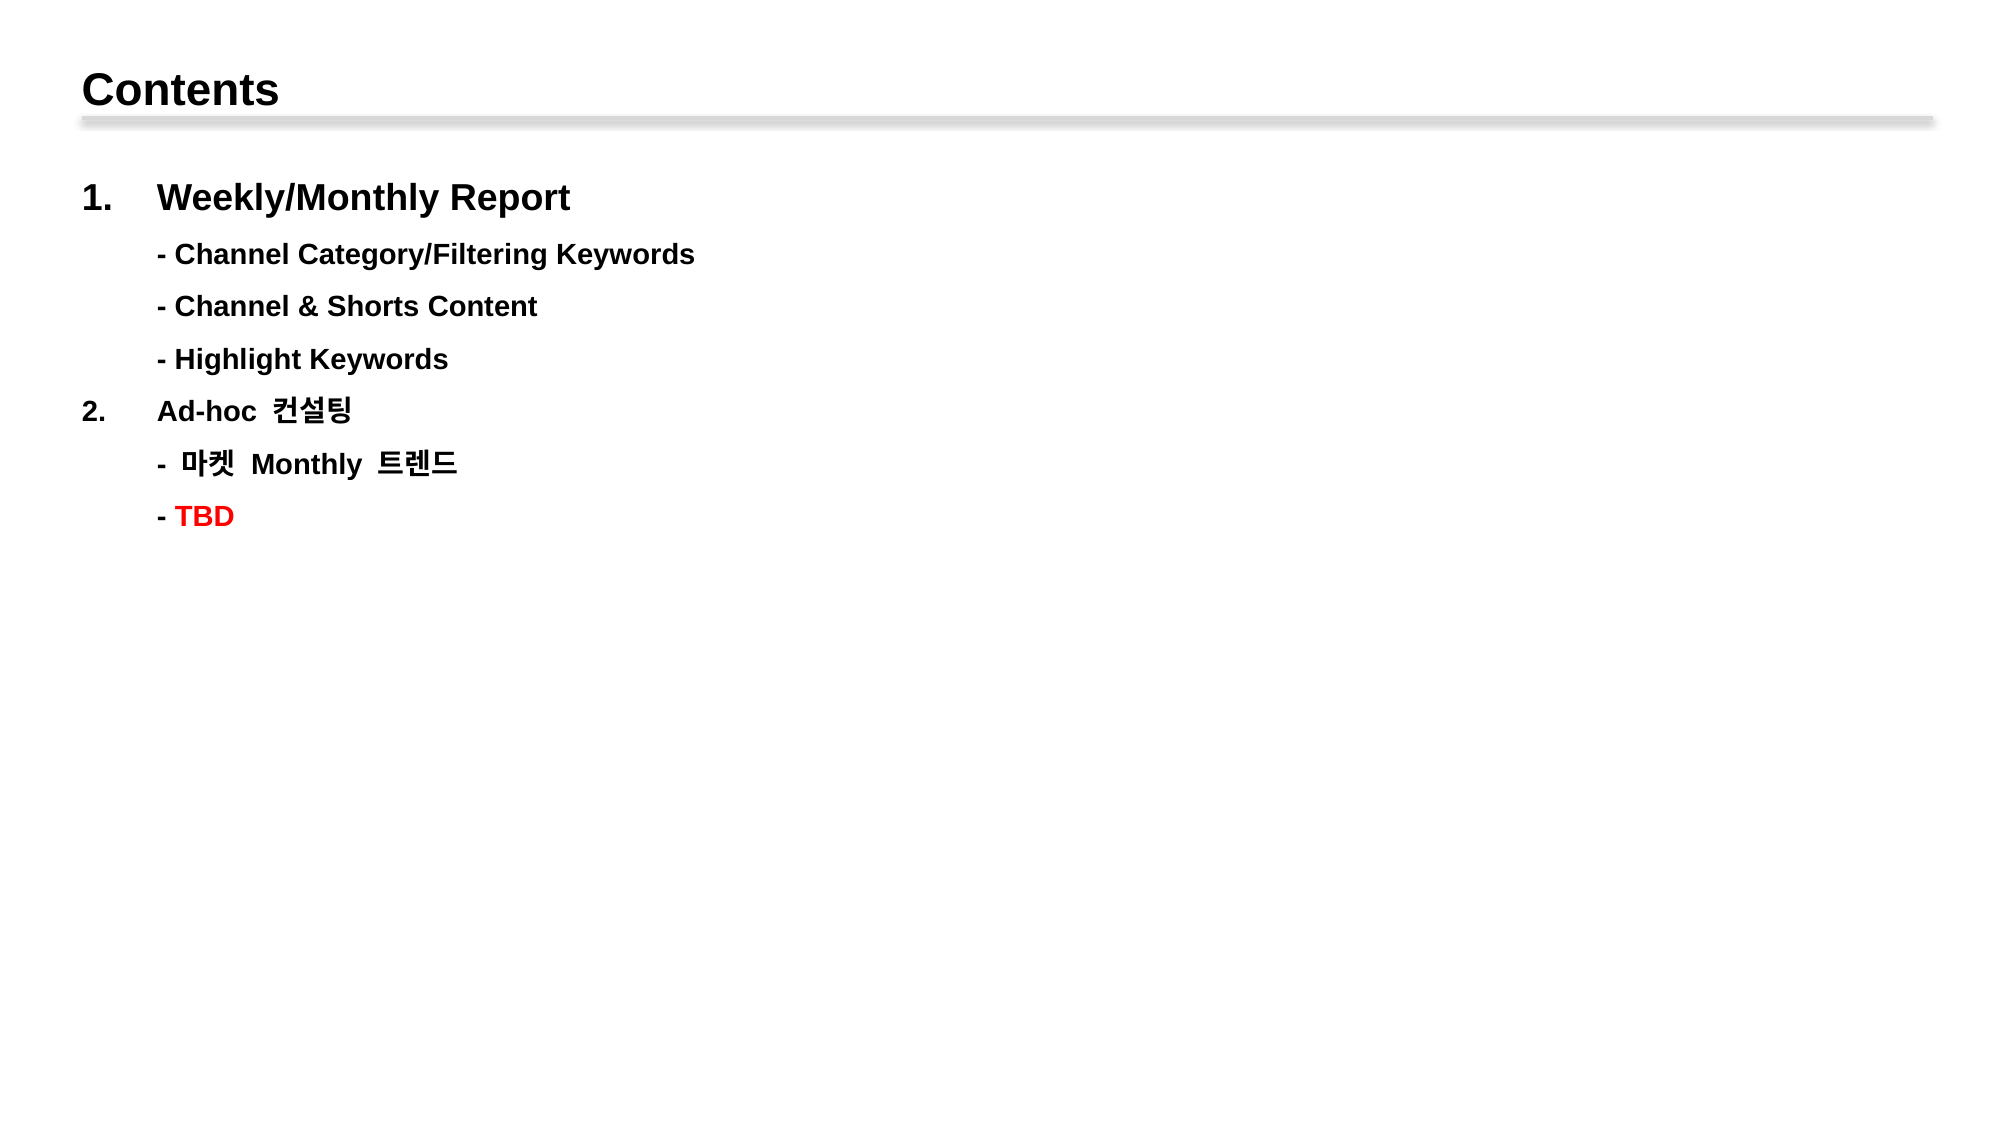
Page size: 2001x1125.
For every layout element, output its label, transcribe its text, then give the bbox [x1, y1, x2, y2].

text_box Weekly/Monthly Report - Channel Category/Filtering Keywords - Channel & Shorts Content - Highlight Keywords Ad-hoc 컨설팅 - 마켓 Monthly 트렌드 - TBD [66, 142, 1934, 994]
text_box Contents [81, 49, 2000, 115]
